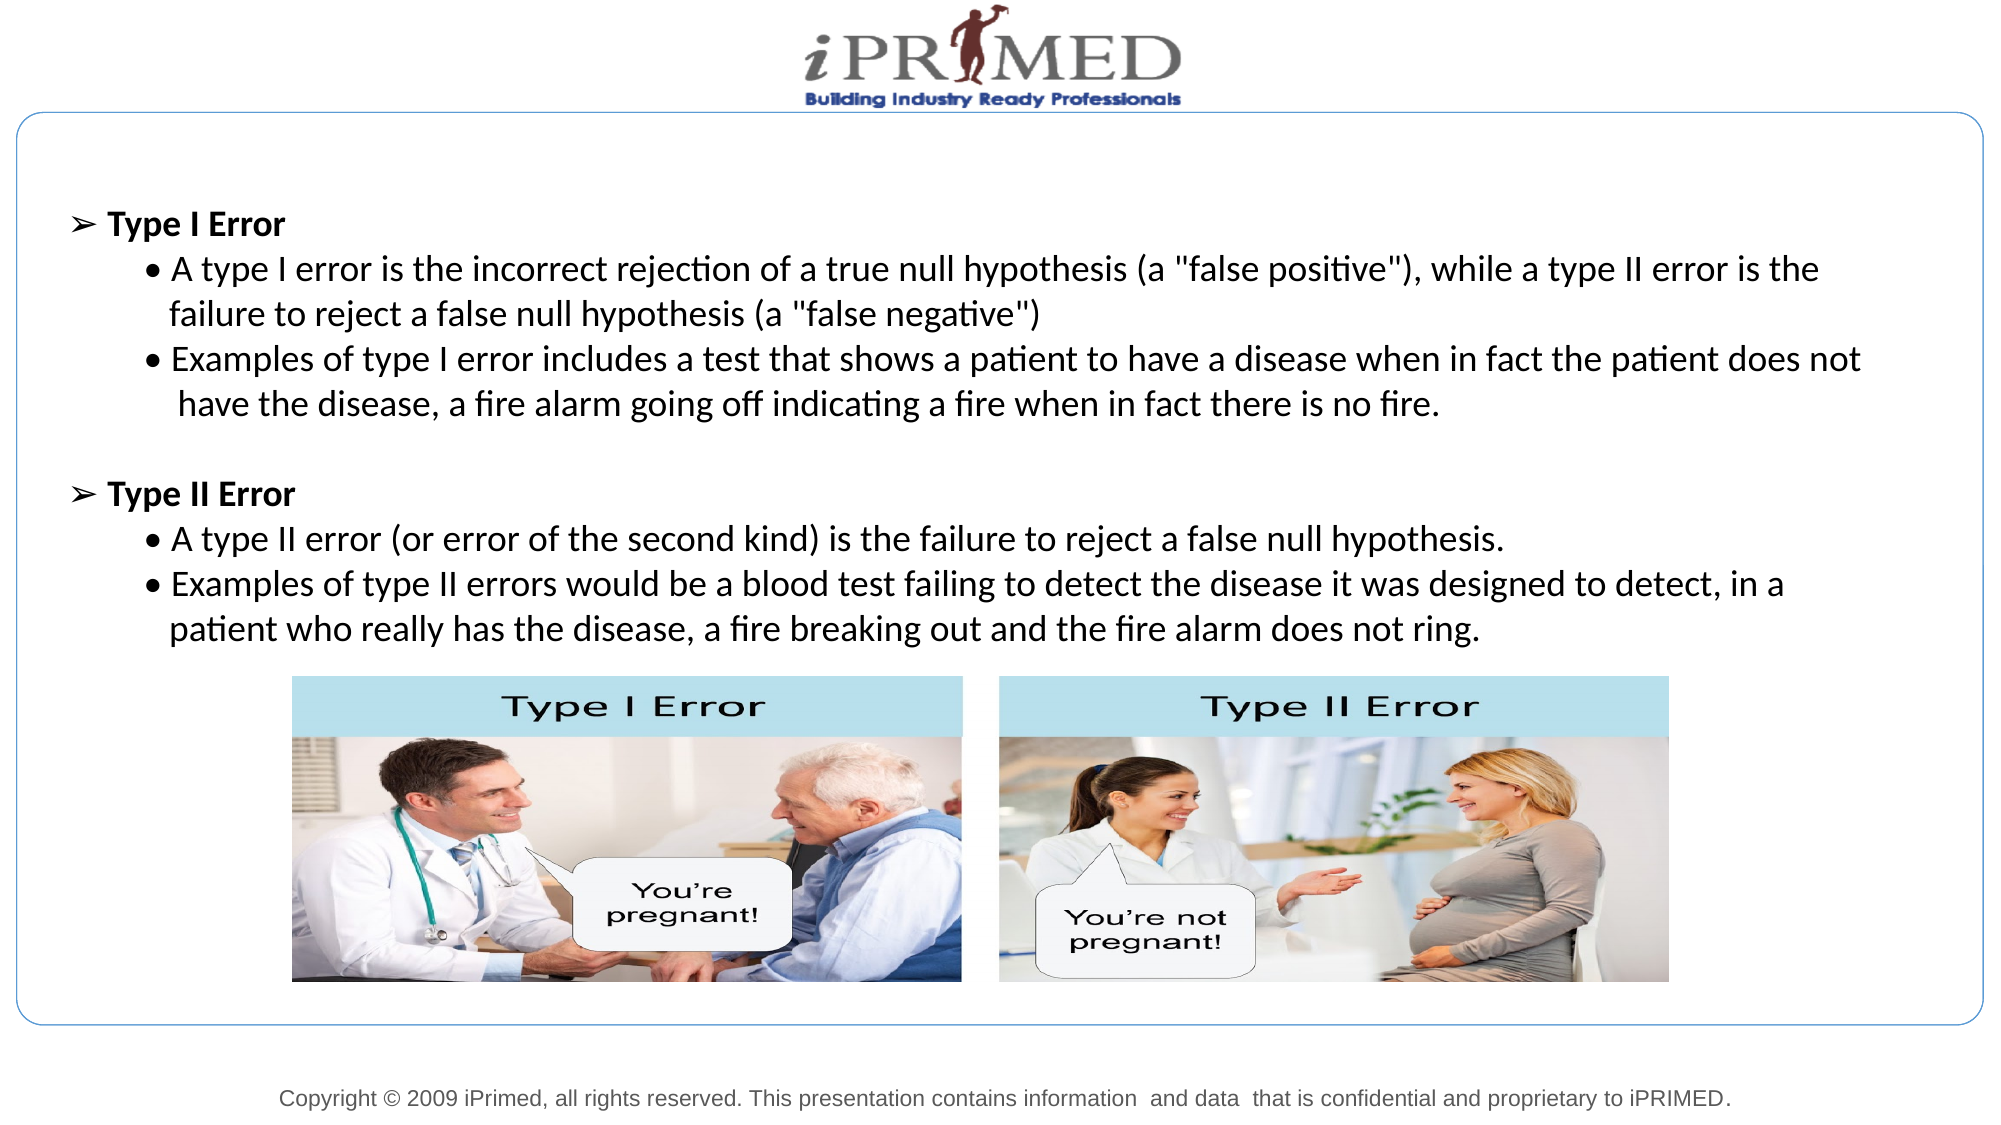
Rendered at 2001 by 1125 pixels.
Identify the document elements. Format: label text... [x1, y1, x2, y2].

picture [292, 676, 1669, 982]
picture [783, 0, 1200, 111]
text_box ➢ Type I Error • A type I error is the incorrect rejection of a true null hypothesis (a "false positive"), while a type II error is the failure to reject a false null hypothesis (a "false negative") • Examples of type I error includes a test that shows a patient to have a disease when in fact the patient does not have the disease, a fire alarm going off indicating a fire when in fact there is no fire. ➢ Type II Error • A type II error (or error of the second kind) is the failure to reject a false null hypothesis. • Examples of type II errors would be a blood test failing to detect the disease it was designed to detect, in a patient who really has the disease, a fire breaking out and the fire alarm does not ring. [52, 191, 1969, 657]
